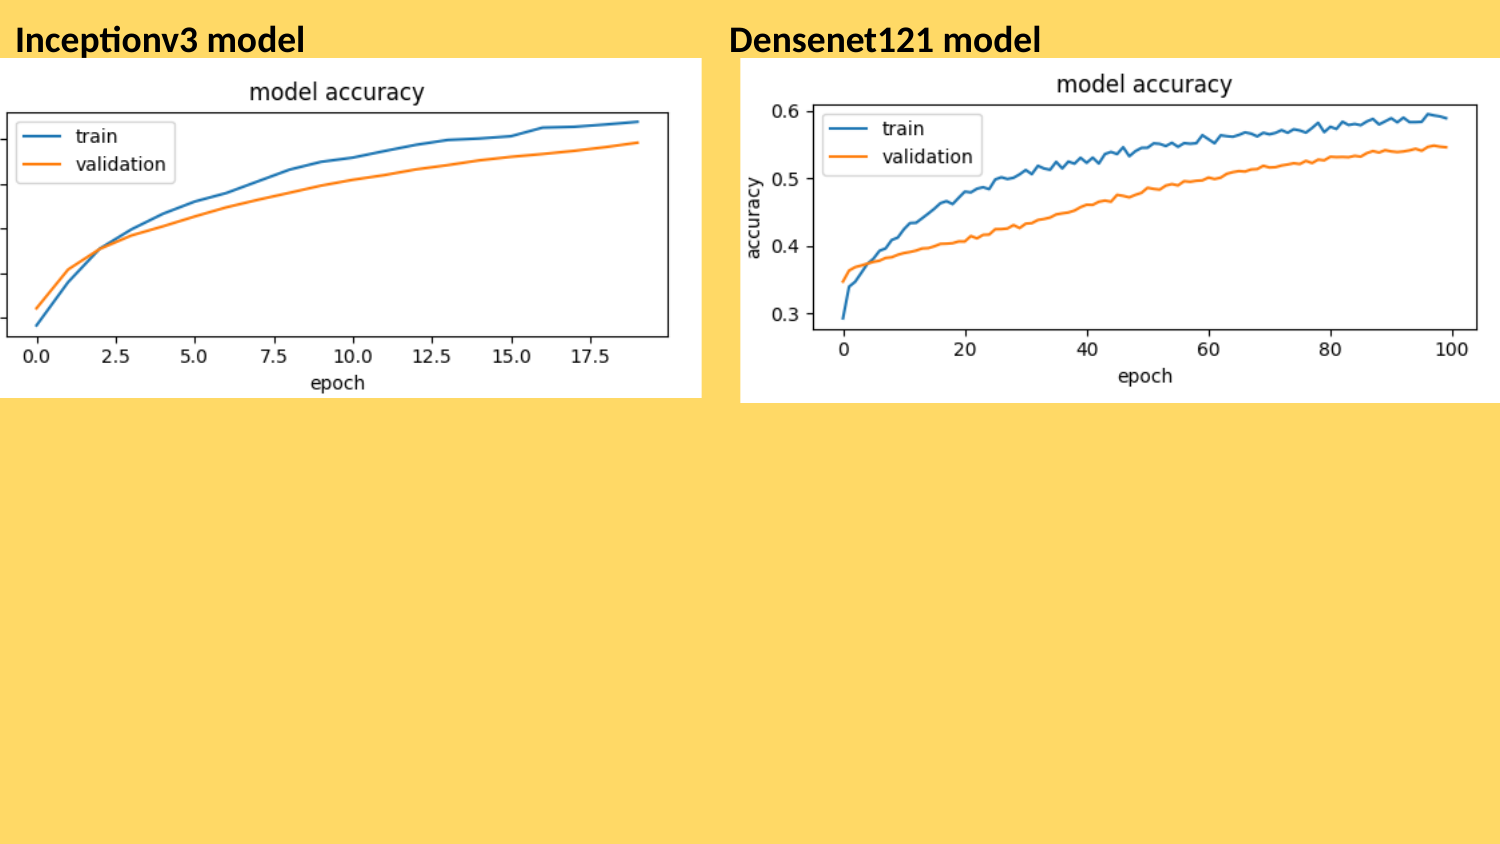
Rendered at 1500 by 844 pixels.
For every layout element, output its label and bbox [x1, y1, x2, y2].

text_box [100, 29, 119, 52]
text_box [975, 34, 991, 52]
text_box [919, 28, 932, 51]
text_box [881, 28, 894, 51]
text_box [259, 26, 275, 52]
text_box [209, 34, 234, 51]
text_box [898, 28, 913, 51]
picture [0, 58, 702, 399]
text_box [732, 28, 751, 51]
text_box [123, 34, 140, 52]
text_box [847, 34, 863, 52]
text_box [46, 34, 59, 52]
text_box [775, 34, 789, 51]
text_box [28, 34, 42, 51]
text_box [18, 28, 22, 51]
text_box [794, 34, 805, 52]
picture [740, 58, 1500, 403]
text_box [829, 34, 843, 51]
text_box [1035, 26, 1039, 51]
text_box [62, 34, 78, 52]
text_box [145, 34, 159, 51]
text_box [808, 34, 824, 52]
text_box [279, 34, 294, 52]
text_box [945, 34, 970, 51]
text_box [82, 34, 98, 55]
text_box [995, 26, 1011, 52]
text_box [162, 34, 178, 51]
text_box [181, 28, 196, 52]
text_box [238, 34, 255, 52]
text_box [754, 34, 770, 52]
text_box [1015, 34, 1030, 52]
text_box [865, 29, 876, 52]
